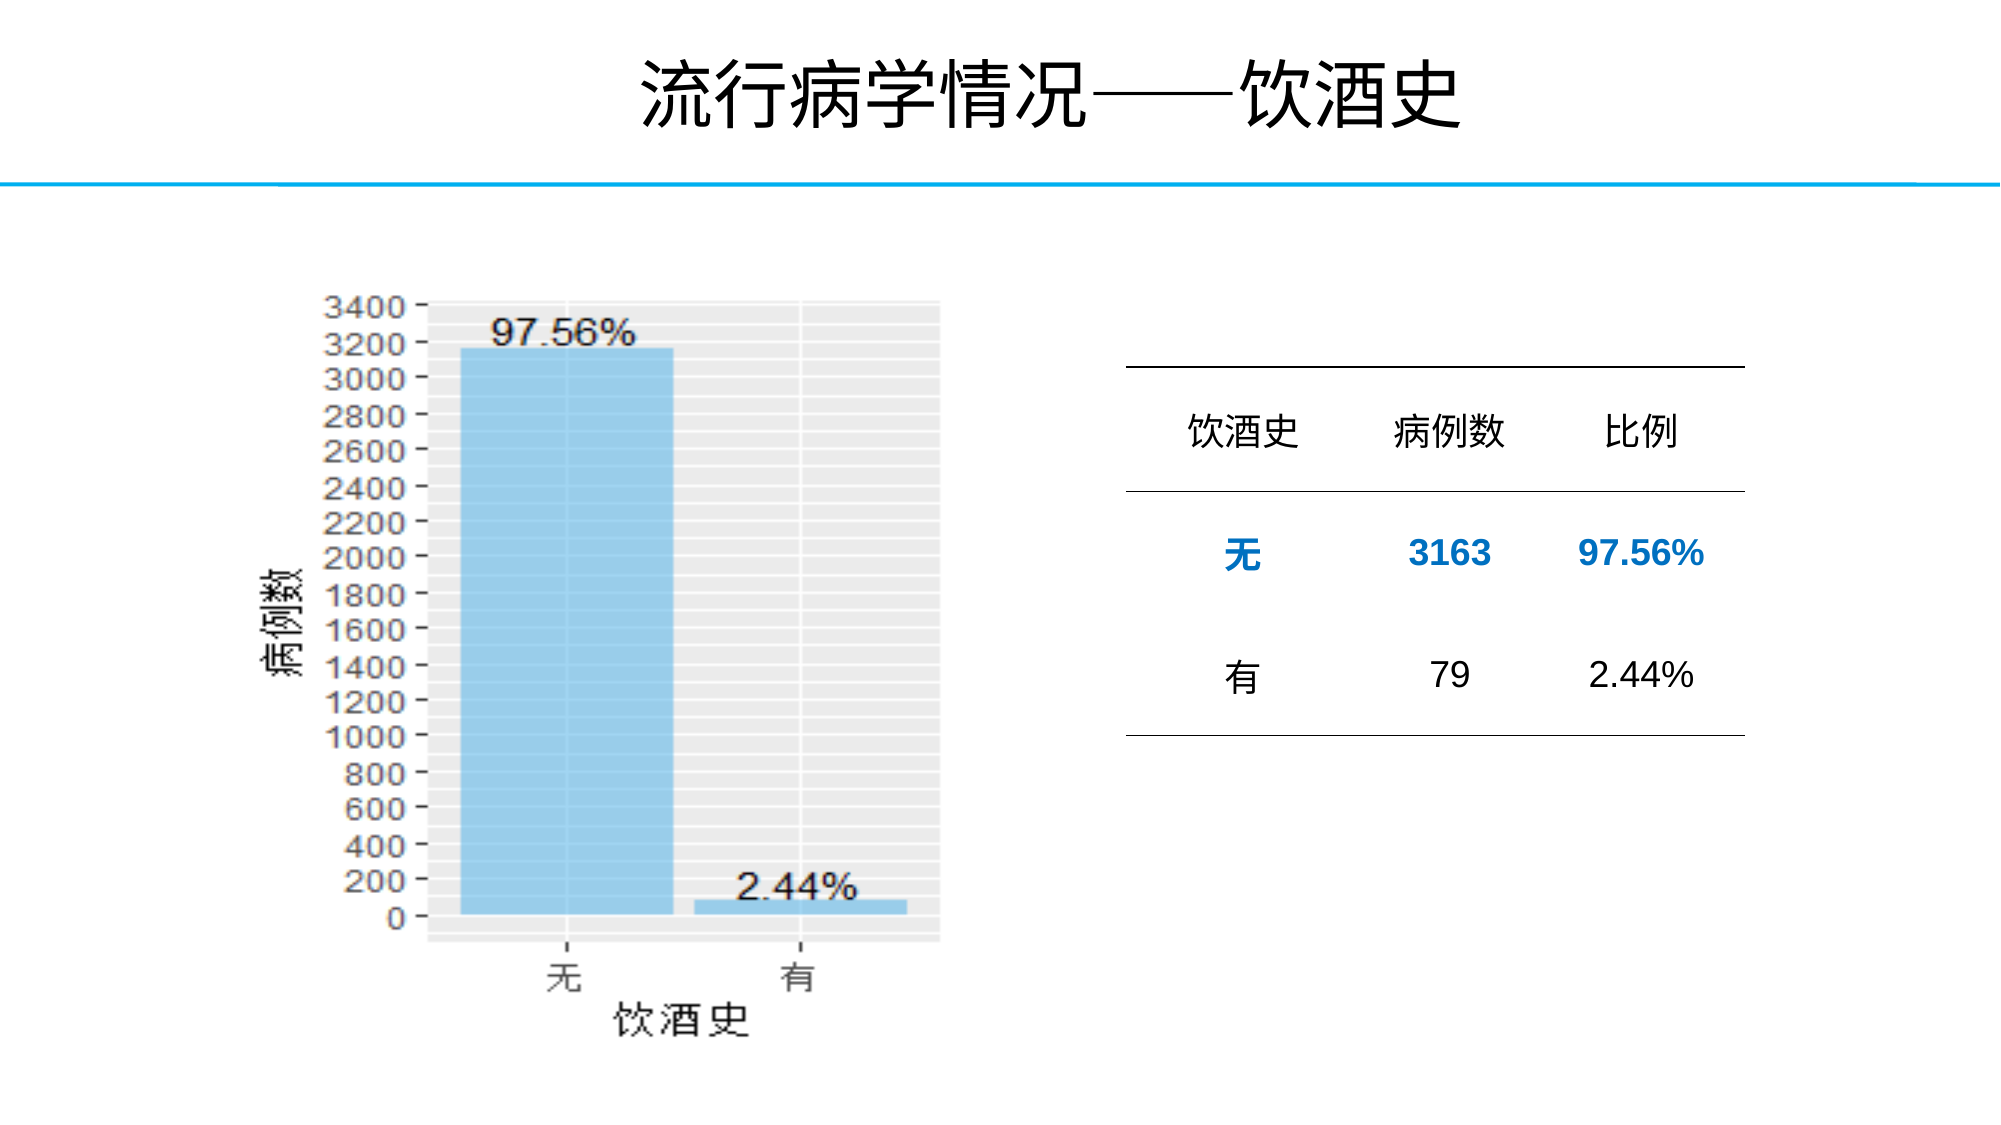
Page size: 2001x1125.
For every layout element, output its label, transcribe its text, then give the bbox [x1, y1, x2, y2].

table_cell 无 [1126, 492, 1362, 614]
table_cell 有 [1126, 614, 1362, 735]
picture [240, 227, 965, 1057]
table_header 饮酒史 [1126, 368, 1362, 491]
table_cell 3163 [1362, 492, 1538, 614]
text_box 流行病学情况——饮酒史 [133, 0, 1934, 185]
table_cell 79 [1362, 614, 1538, 735]
table_header 比例 [1538, 368, 1745, 491]
table_cell 97.56% [1538, 492, 1745, 614]
table_cell 2.44% [1538, 614, 1745, 735]
table_header 病例数 [1362, 368, 1538, 491]
